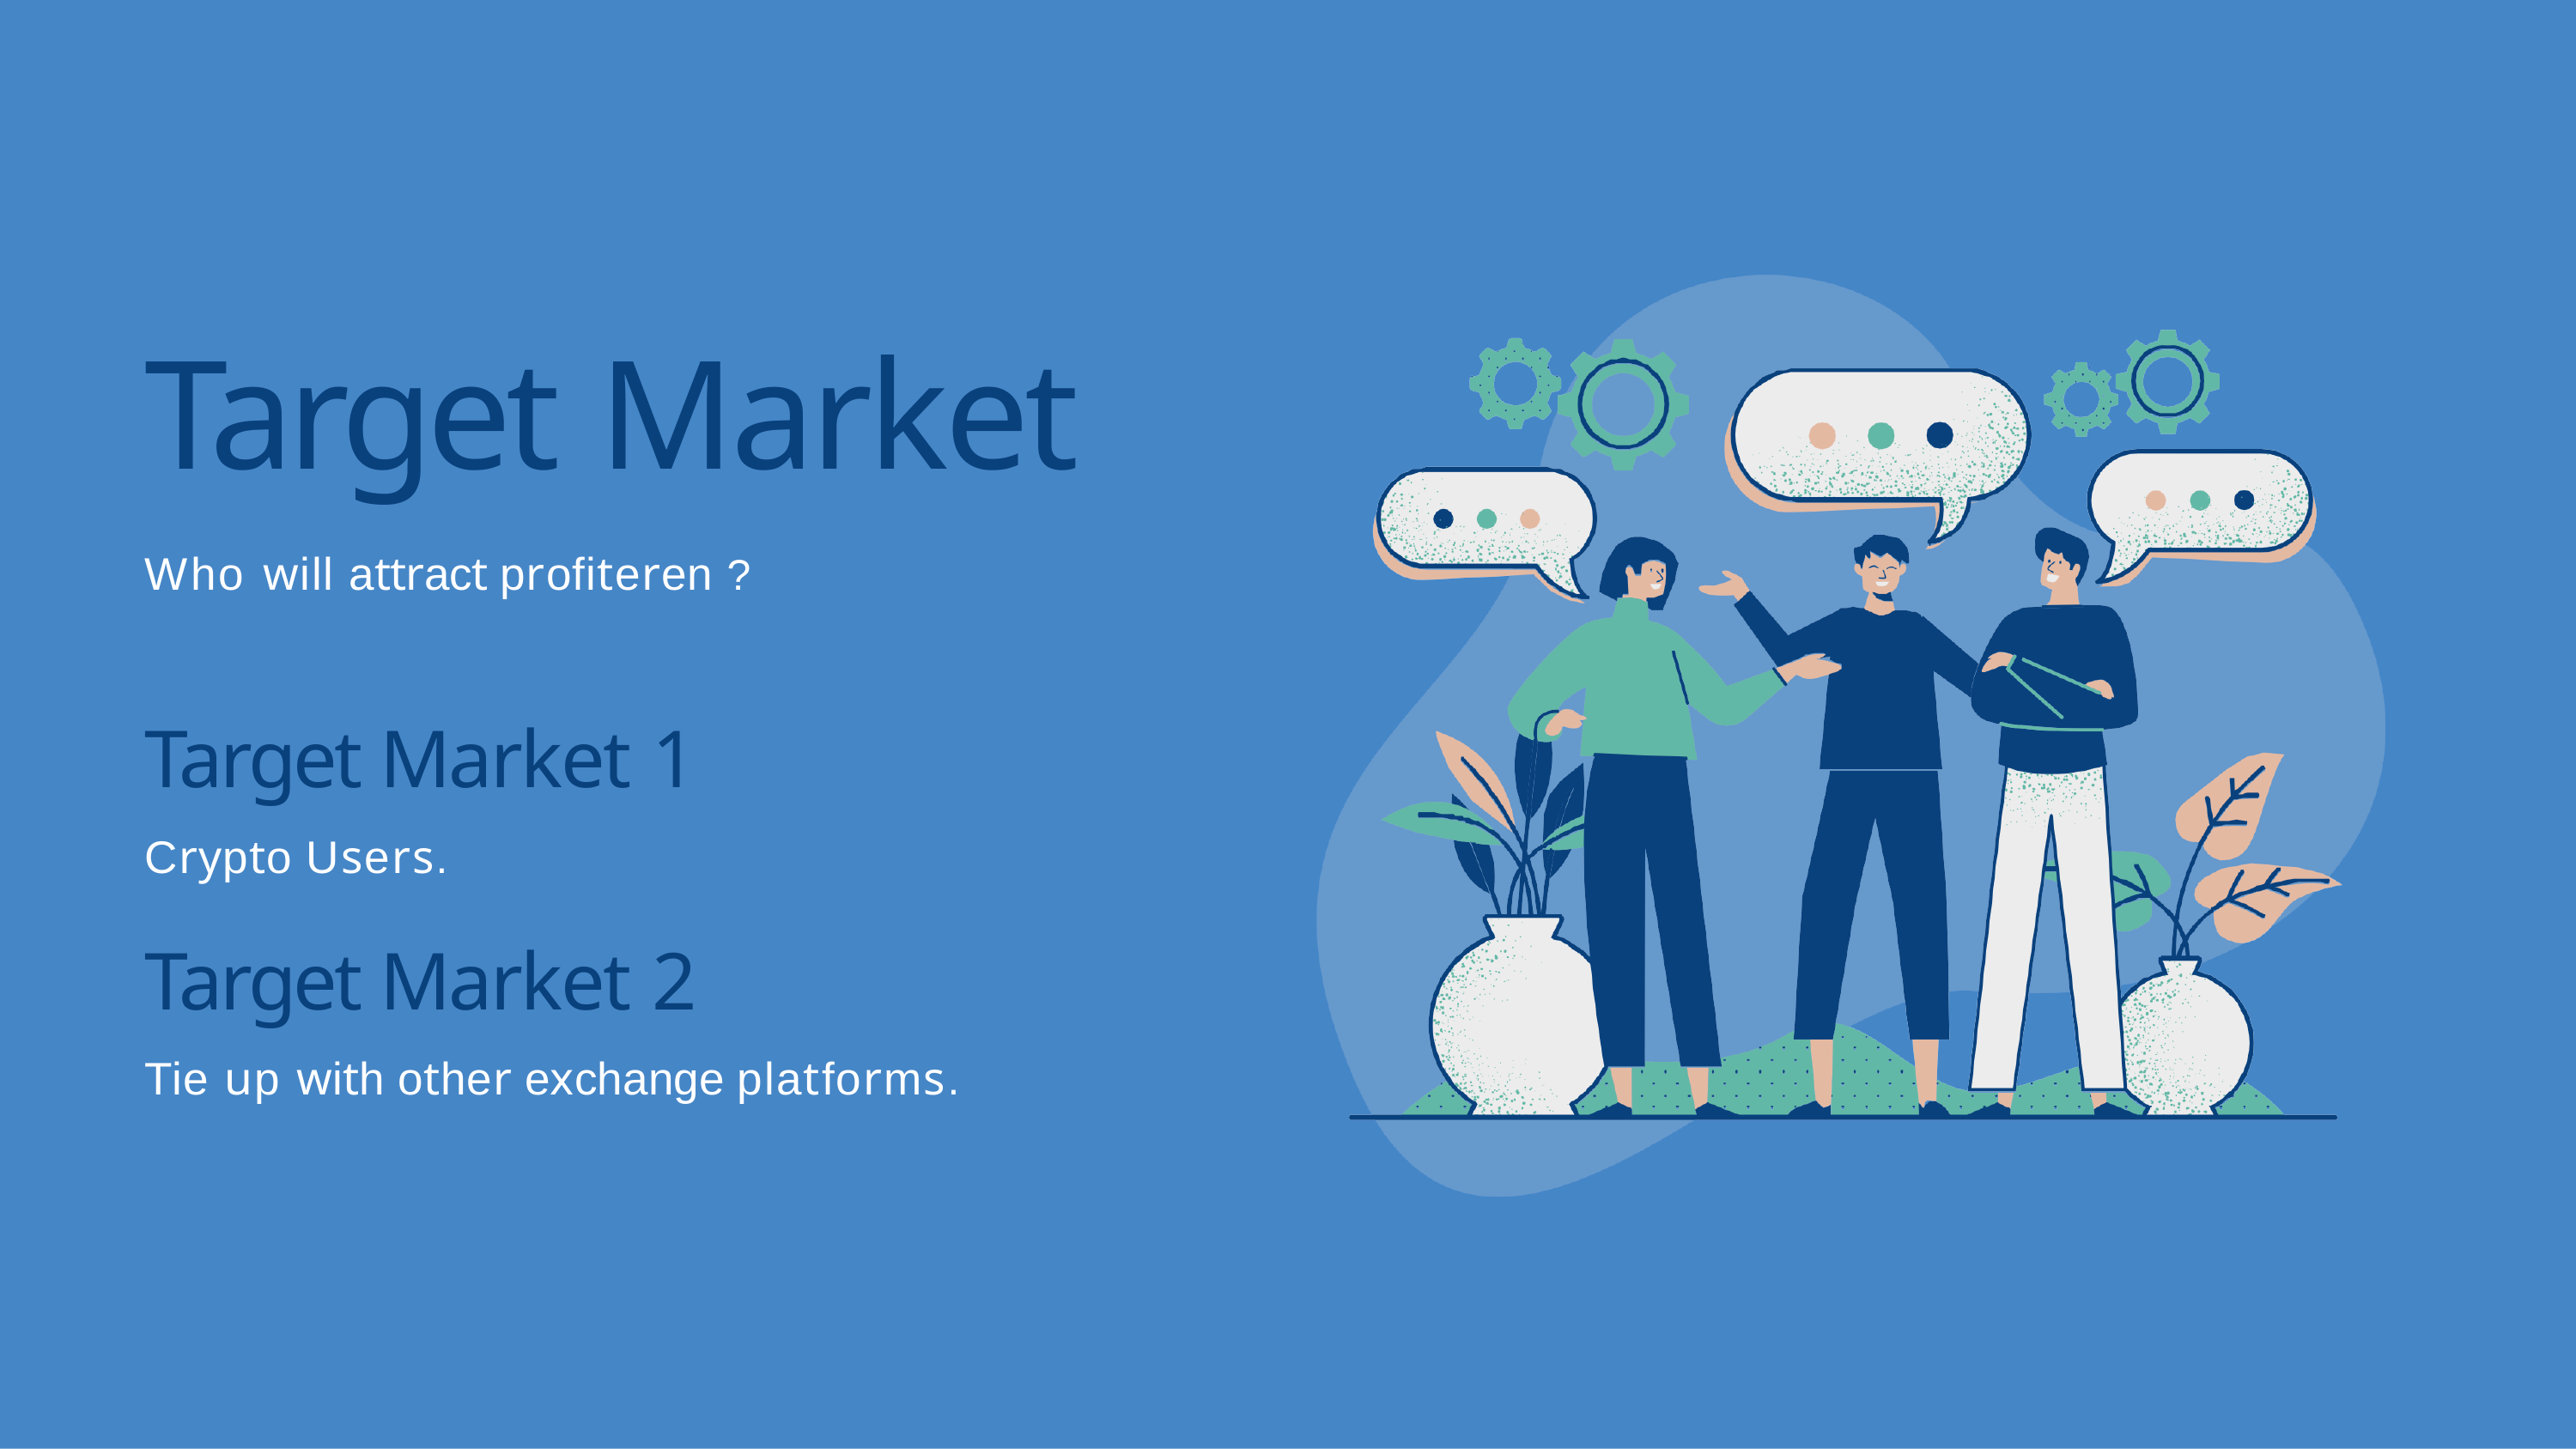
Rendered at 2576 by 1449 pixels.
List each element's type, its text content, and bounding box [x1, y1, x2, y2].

text_box Target Market 1 Crypto Users. Target Market 2 Tie up with other exchange platforms. [143, 667, 963, 1105]
text_box Who will attract profiteren ? [143, 542, 755, 600]
text_box [1316, 275, 2385, 1197]
title Target Market [143, 316, 1131, 561]
